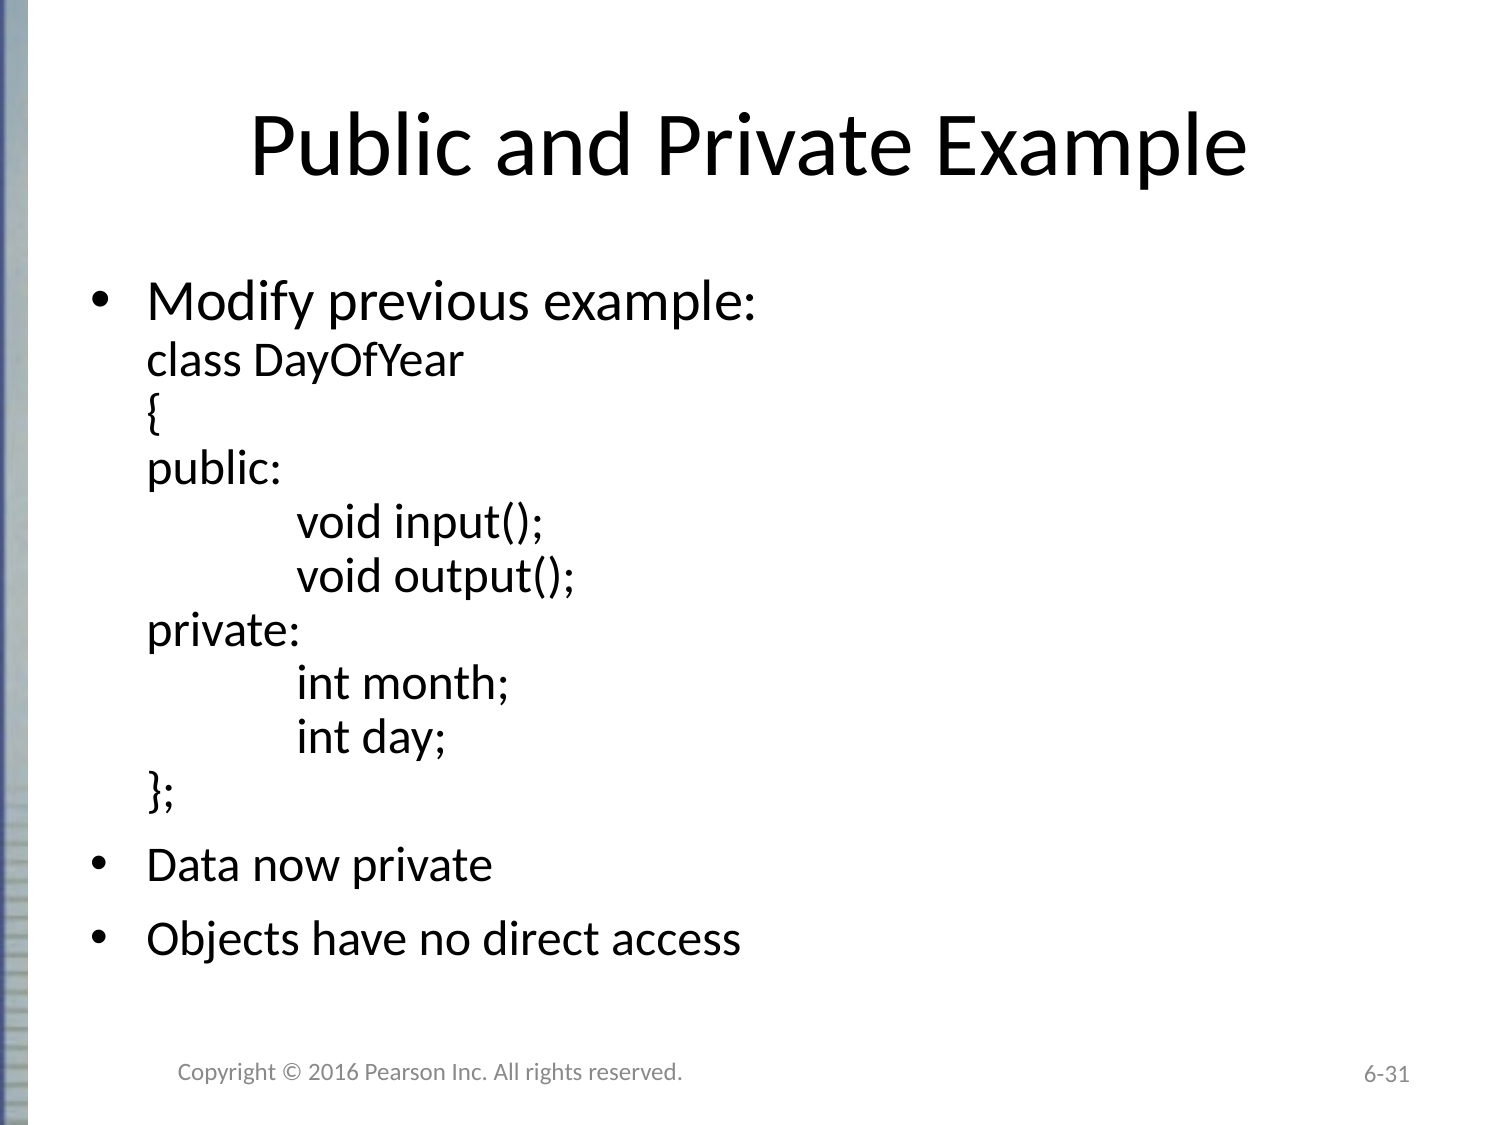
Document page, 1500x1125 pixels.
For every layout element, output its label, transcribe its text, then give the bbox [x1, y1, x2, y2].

slide_number 6-31 [1074, 1042, 1425, 1103]
picture [0, 0, 28, 1125]
list Modify previous example: class DayOfYear { public: void input(); void output(); private: int month; int day; }; Data now private Objects have no direct access [75, 262, 1425, 1005]
title Public and Private Example [75, 45, 1425, 233]
footer Copyright © 2016 Pearson Inc. All rights reserved. [75, 1040, 788, 1100]
